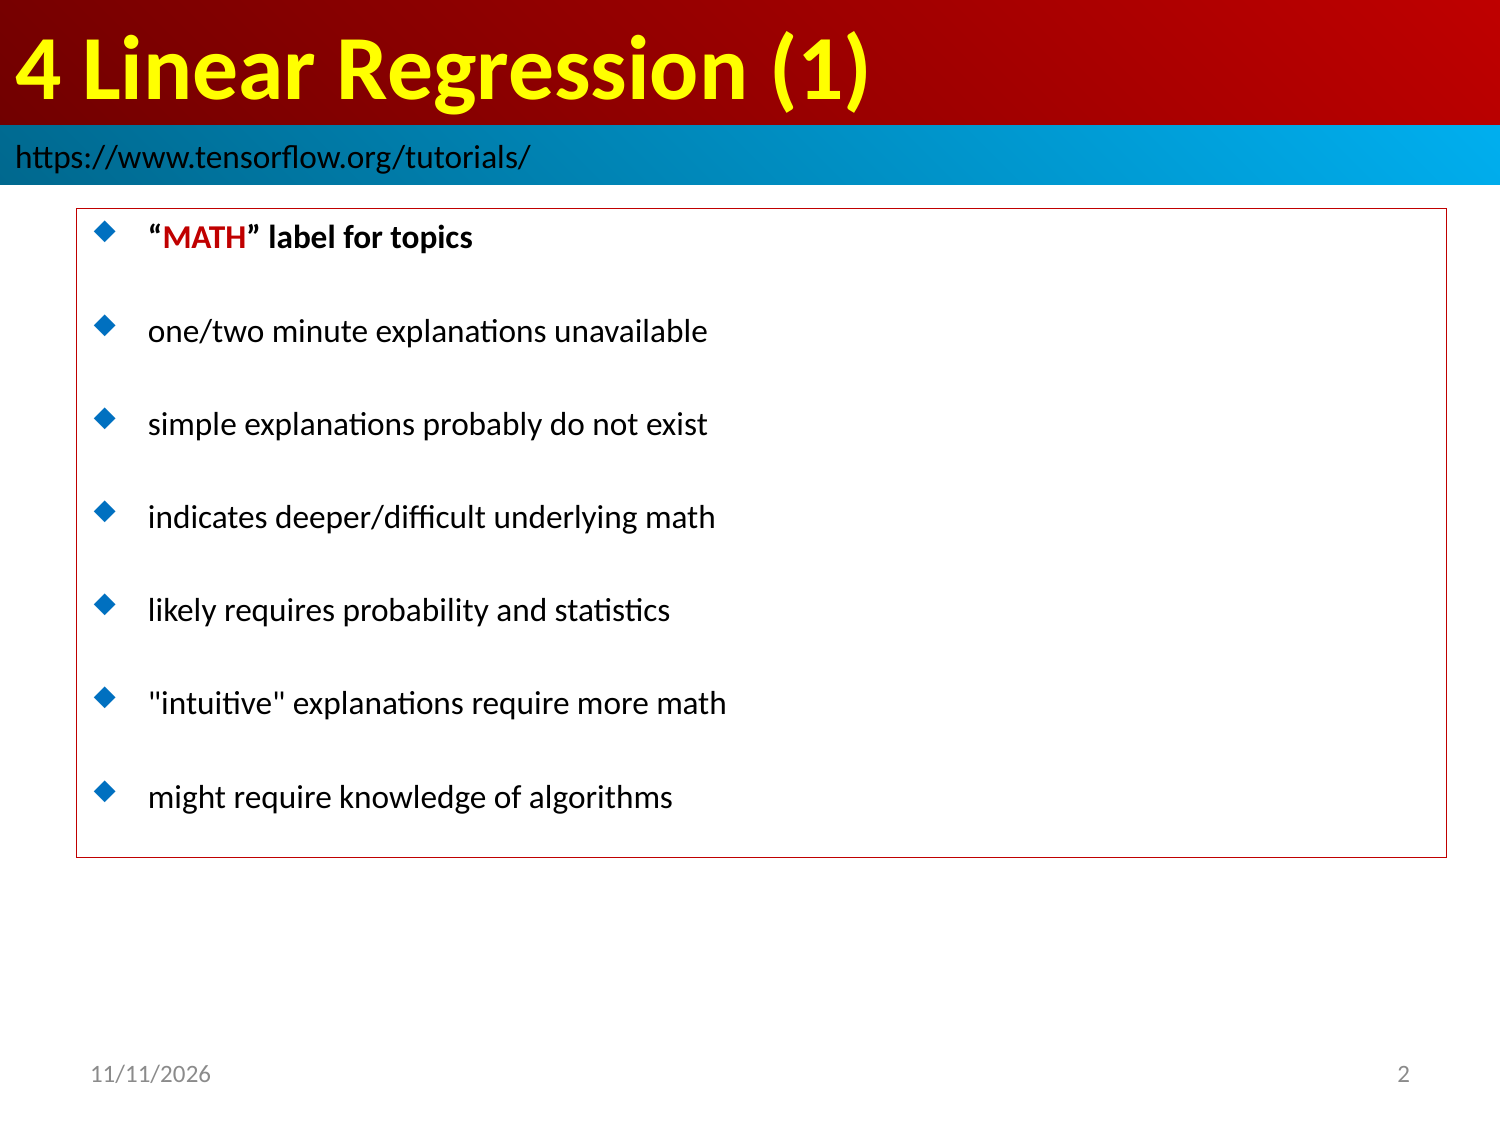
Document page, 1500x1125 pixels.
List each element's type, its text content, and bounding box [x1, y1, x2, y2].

subtitle “MATH” label for topics one/two minute explanations unavailable simple explanations probably do not exist indicates deeper/difficult underlying math likely requires probability and statistics "intuitive" explanations require more math might require knowledge of algorithms [76, 208, 1447, 858]
text_box https://www.tensorflow.org/tutorials/ [0, 125, 1500, 185]
title 4 Linear Regression (1) [0, 0, 1500, 125]
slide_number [75, 1042, 425, 1103]
slide_number 2 [1074, 1042, 1425, 1103]
